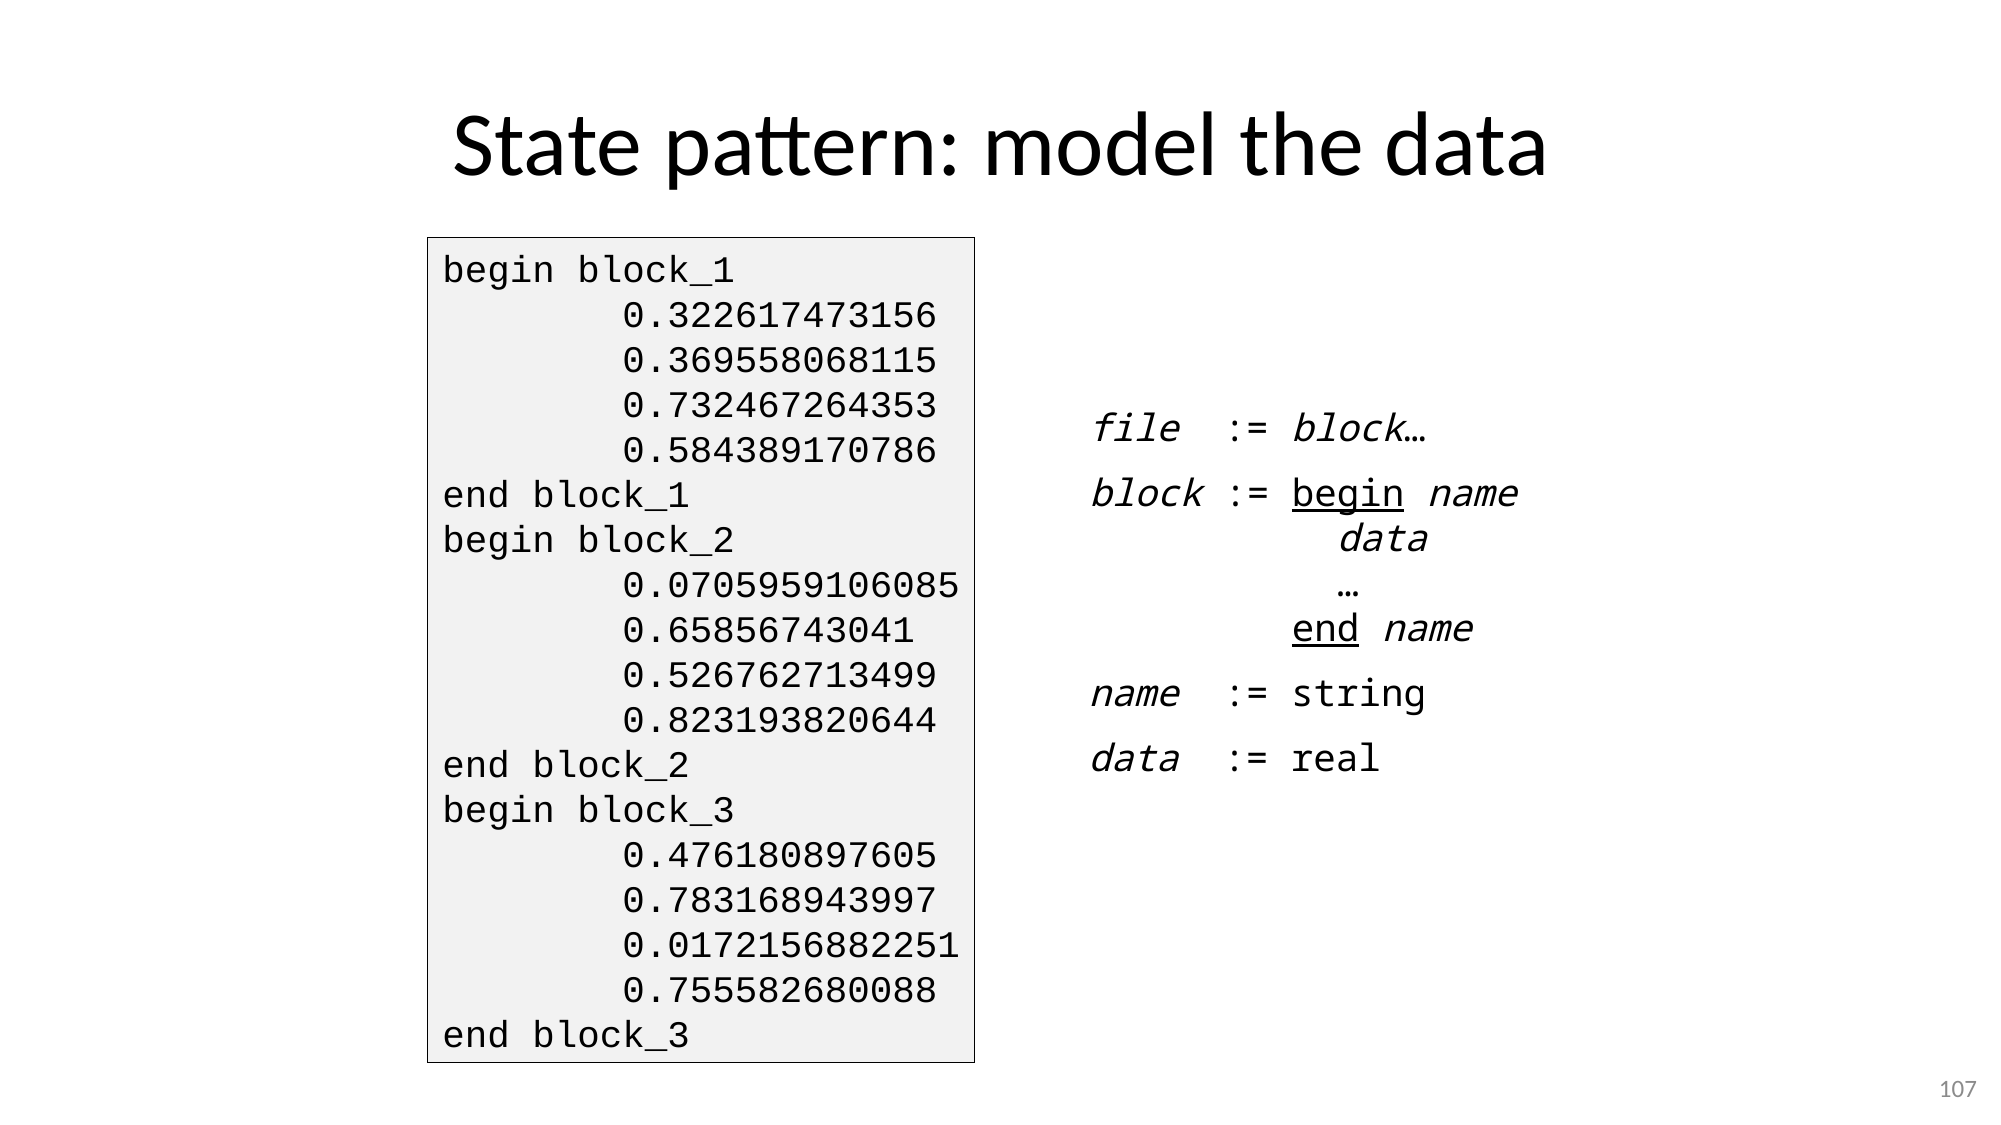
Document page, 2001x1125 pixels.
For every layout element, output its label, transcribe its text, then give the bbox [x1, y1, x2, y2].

text_box data := real [1073, 726, 1396, 787]
text_box block := begin name data … end name [1074, 461, 1532, 657]
text_box file := block… [1073, 397, 1442, 457]
title State pattern: model the data [326, 45, 1677, 233]
slide_number 107 [1525, 1057, 1993, 1118]
text_box begin block_1 0.322617473156 0.369558068115 0.732467264353 0.584389170786 end block_1 begin block_2 0.0705959106085 0.65856743041 0.526762713499 0.823193820644 end block_2 begin block_3 0.476180897605 0.783168943997 0.0172156882251 0.755582680088 end block_3 [427, 237, 975, 1063]
text_box name := string [1073, 662, 1442, 722]
